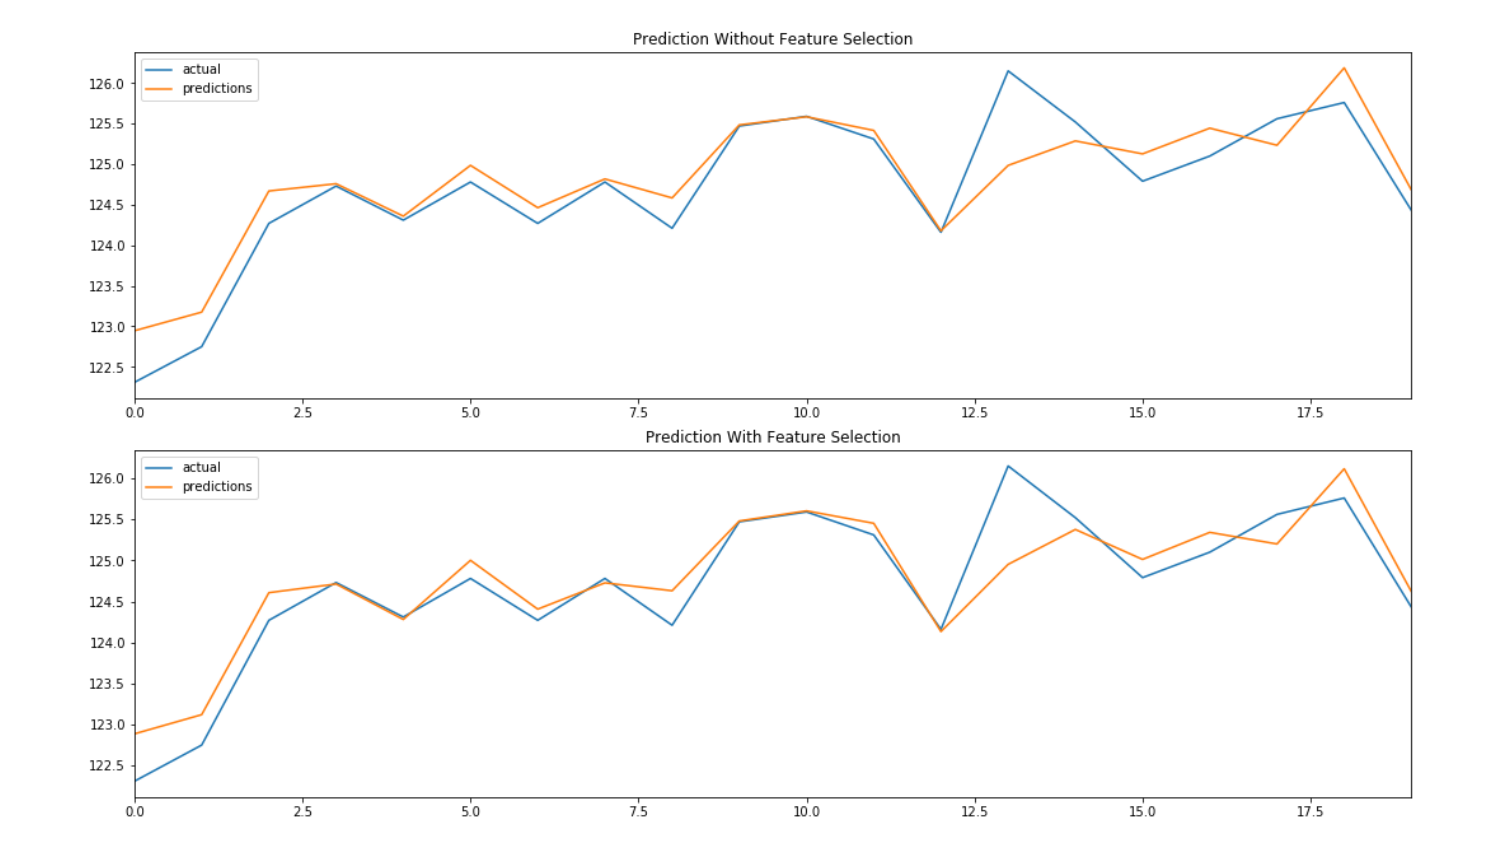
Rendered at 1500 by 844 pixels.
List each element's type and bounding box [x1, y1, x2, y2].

picture [79, 23, 1421, 828]
